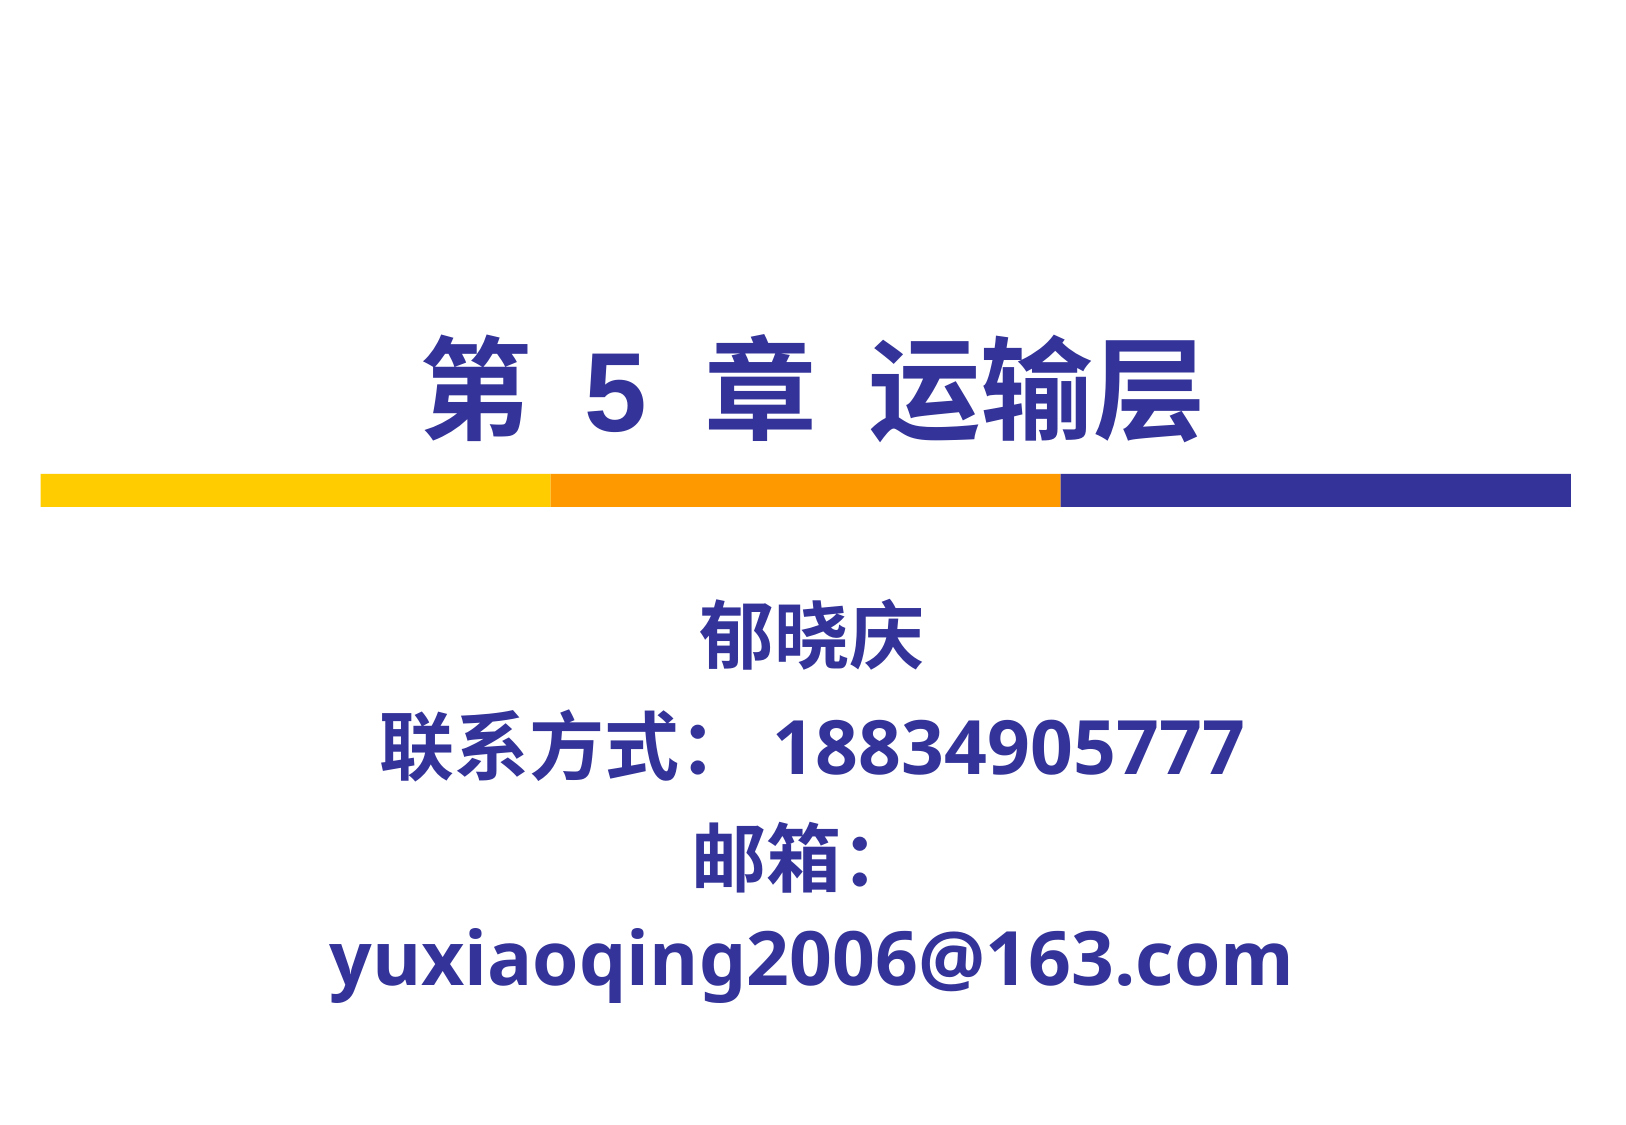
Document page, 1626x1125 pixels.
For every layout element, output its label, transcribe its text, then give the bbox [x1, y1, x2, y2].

text_box 郁晓庆 联系方式：18834905777 邮箱：yuxiaoqing2006@163.com [243, 571, 1382, 935]
title 第 5 章 运输层 [121, 112, 1504, 462]
